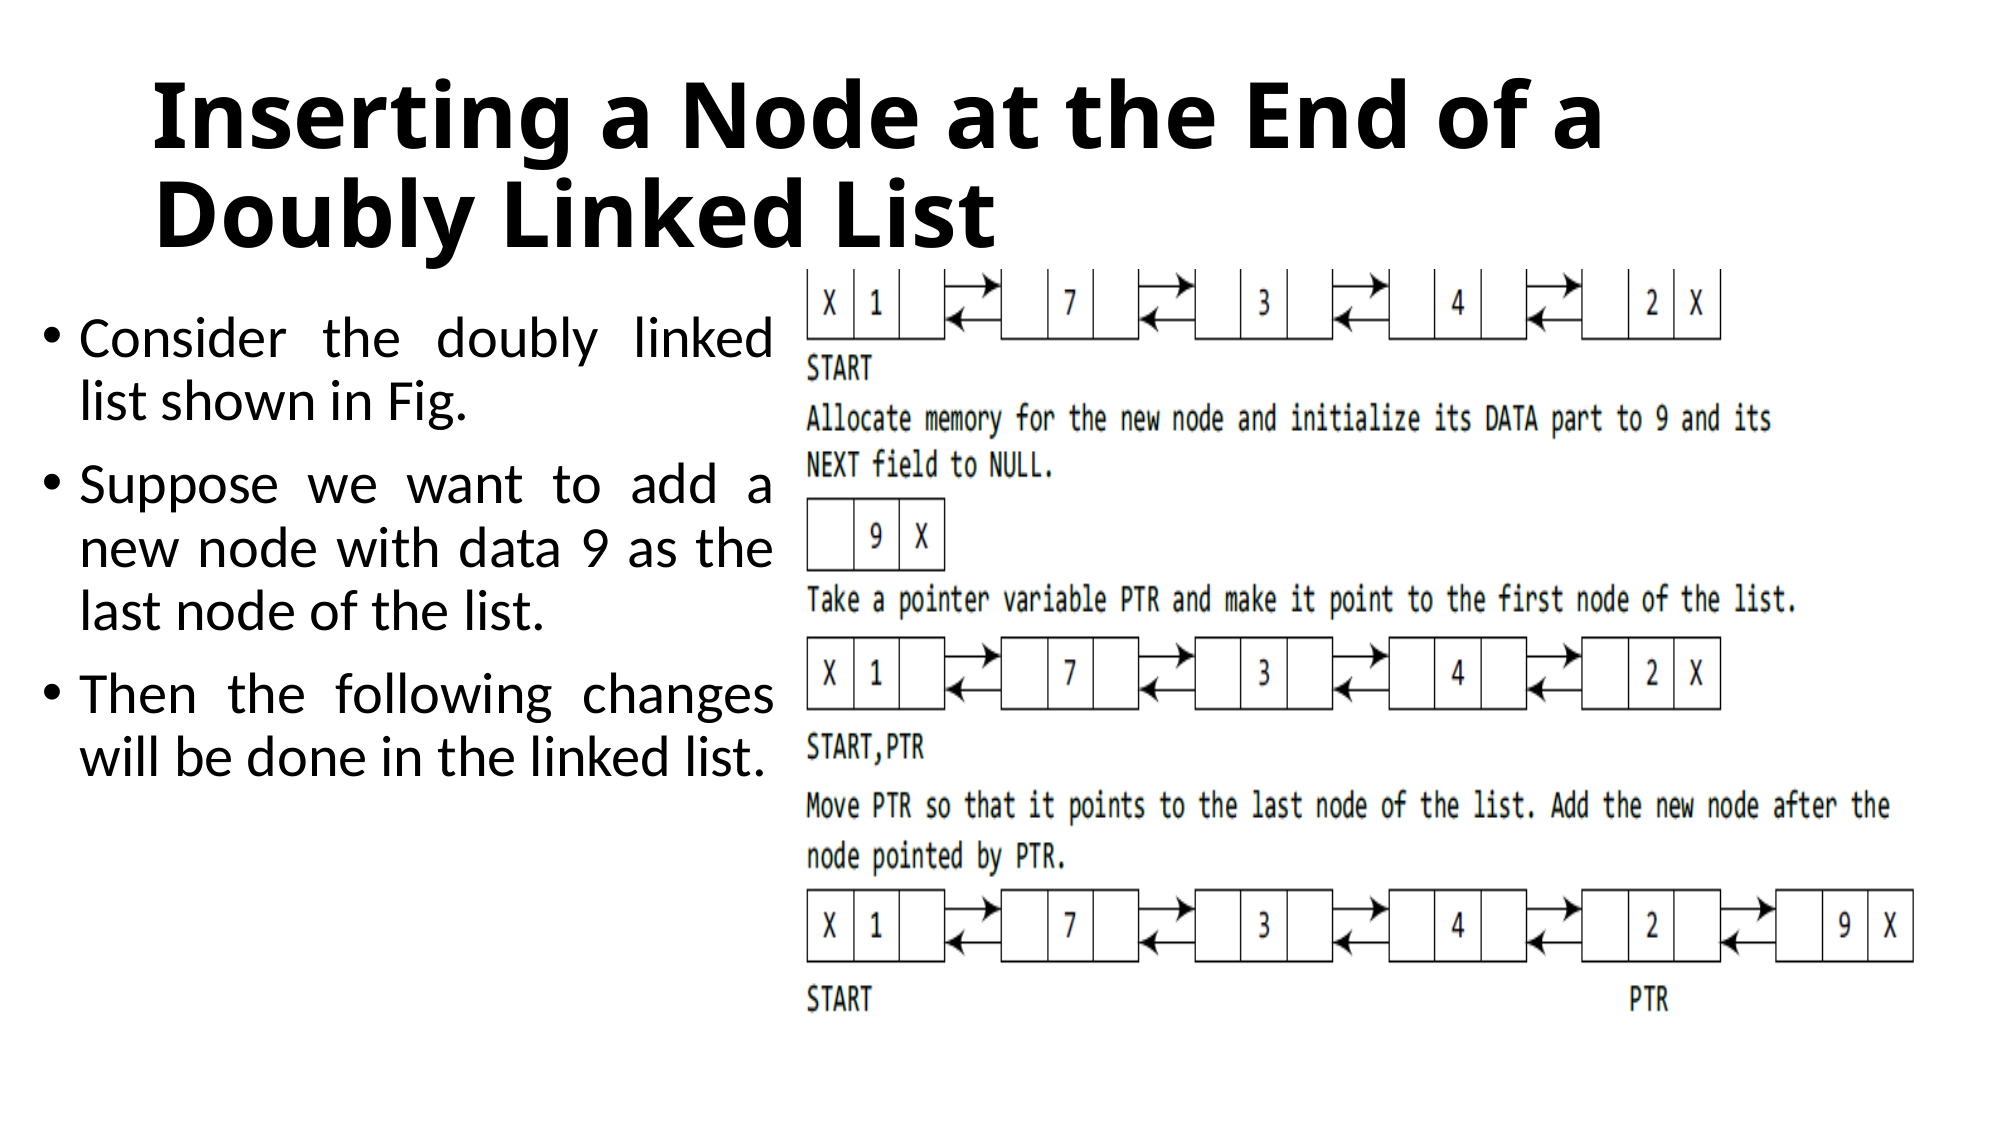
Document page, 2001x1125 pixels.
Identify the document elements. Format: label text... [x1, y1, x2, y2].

list Consider the doubly linked list shown in Fig. Suppose we want to add a new node with data 9 as the last node of the list. Then the following changes will be done in the linked list. [26, 299, 791, 1014]
title Inserting a Node at the End of a Doubly Linked List [137, 59, 1863, 278]
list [798, 269, 1918, 1020]
